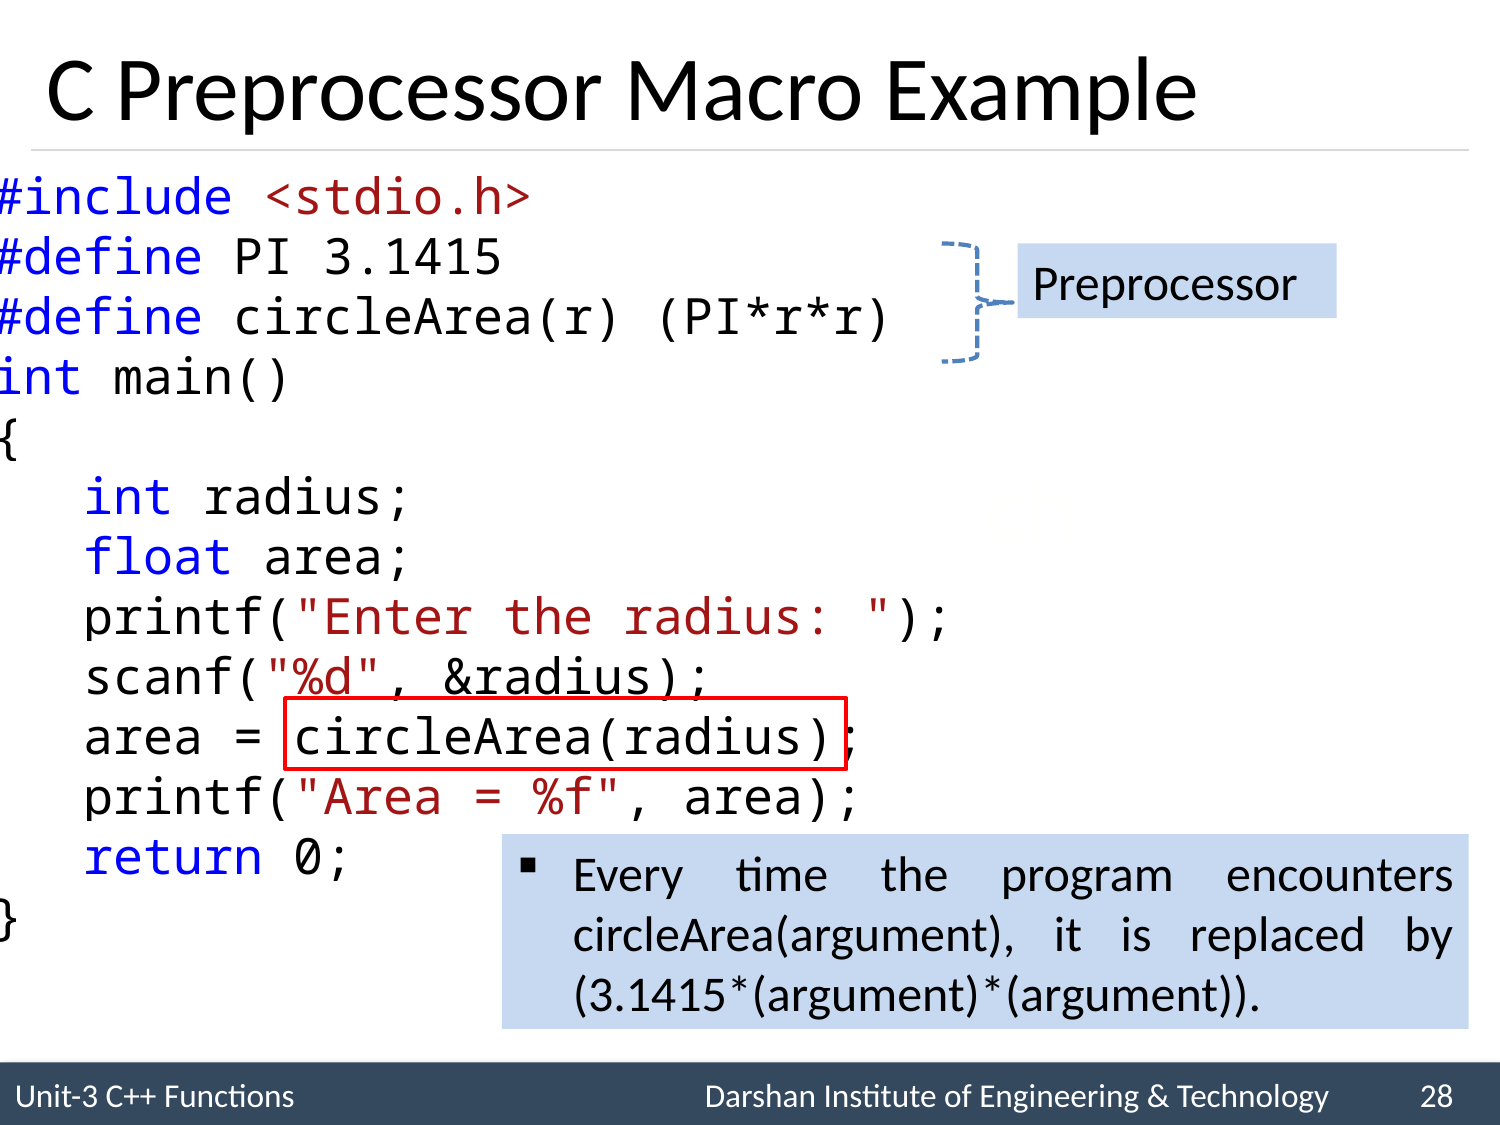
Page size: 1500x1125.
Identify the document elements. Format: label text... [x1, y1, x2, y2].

text_box [283, 696, 848, 771]
text_box [941, 242, 1014, 363]
title C Preprocessor Macro Example [31, 17, 1469, 150]
text_box Preprocessor [1017, 243, 1337, 319]
text_box Every time the program encounters circleArea(argument), it is replaced by (3.1415*(argument)*(argument)). [501, 834, 1469, 1029]
text_box #include <stdio.h> #define PI 3.1415 #define circleArea(r) (PI*r*r) int main() { int radius; float area; printf("Enter the radius: "); scanf("%d", &radius); area = circleArea(radius); printf("Area = %f", area); return 0; } [0, 164, 984, 945]
